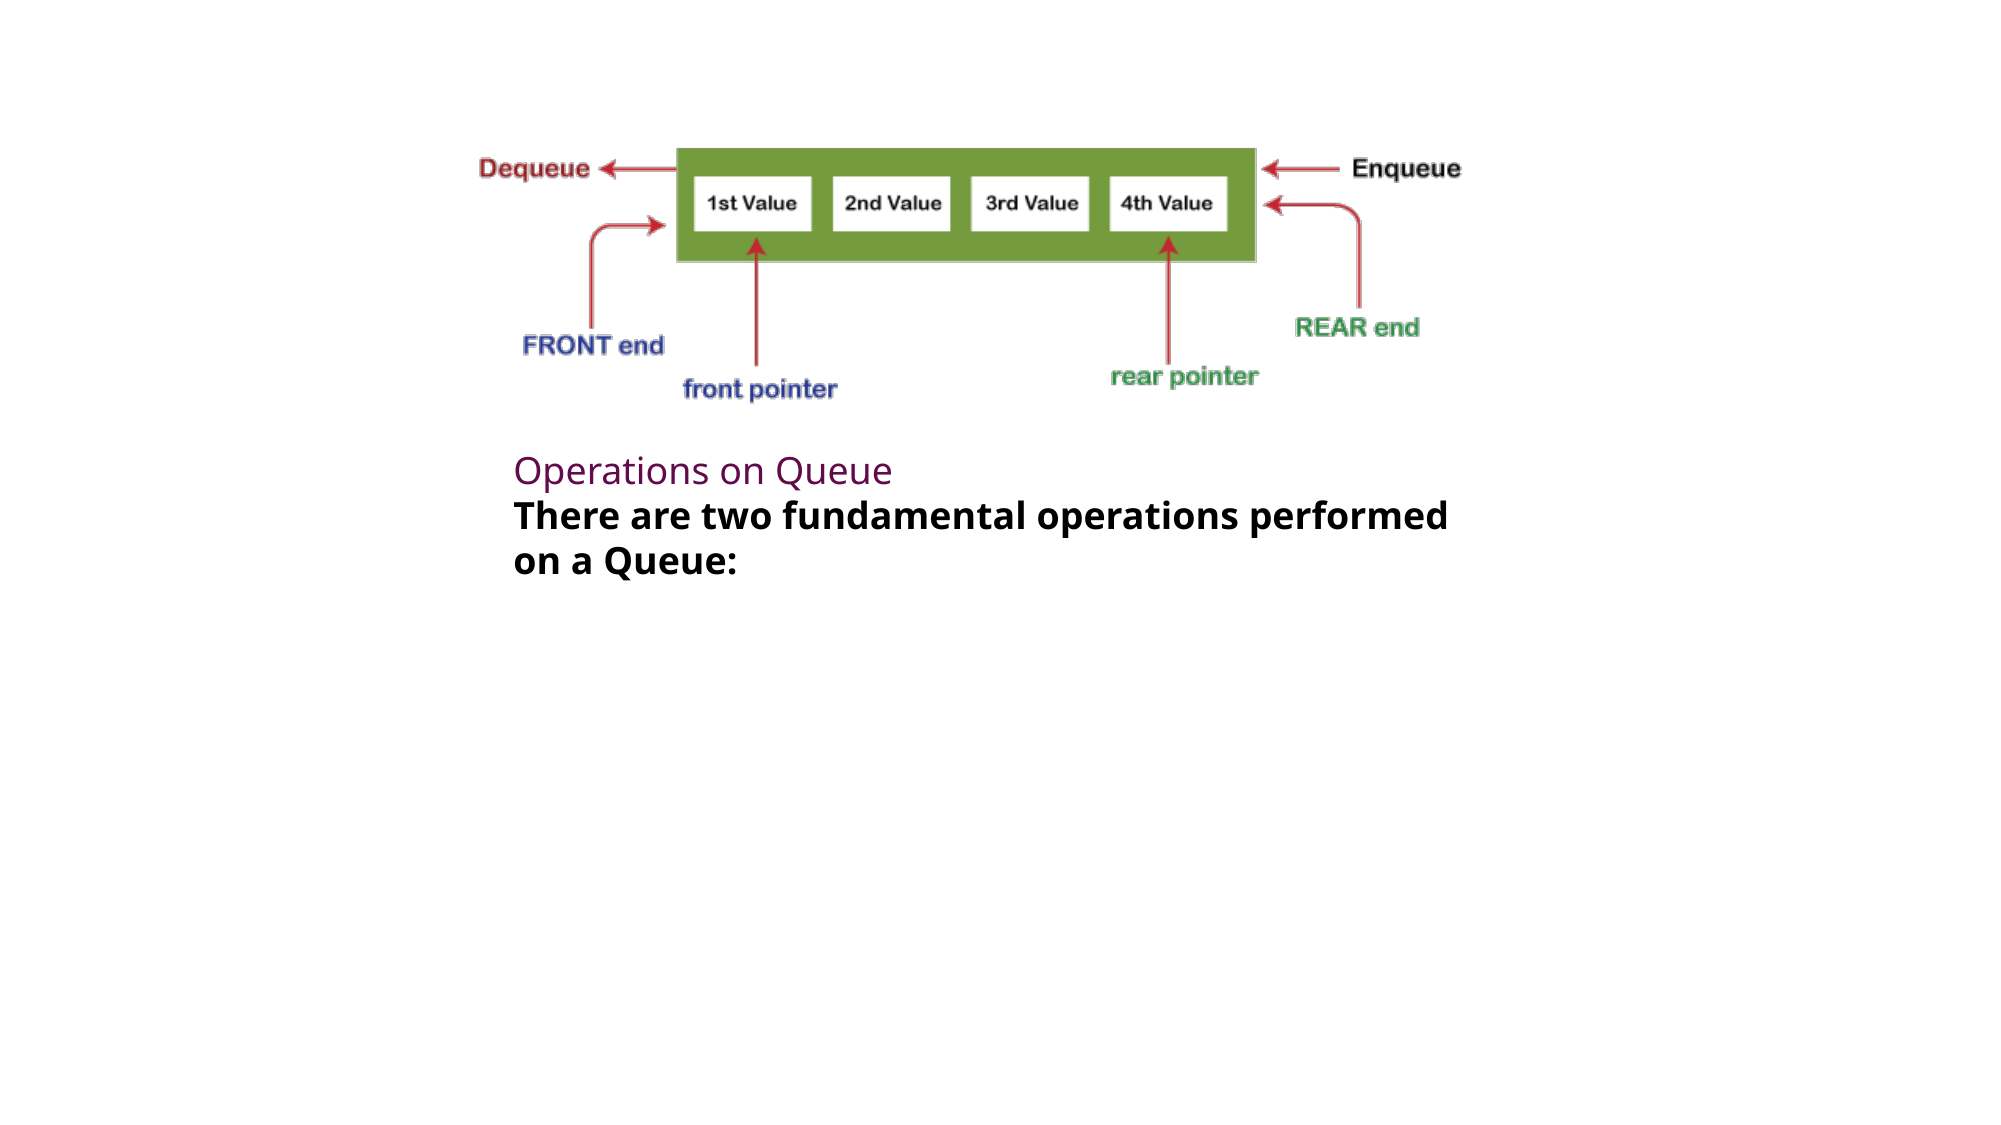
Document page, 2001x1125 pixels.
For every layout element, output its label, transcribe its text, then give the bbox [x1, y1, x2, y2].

text_box Operations on Queue There are two fundamental operations performed on a Queue: [498, 439, 1499, 590]
picture [466, 125, 1482, 440]
